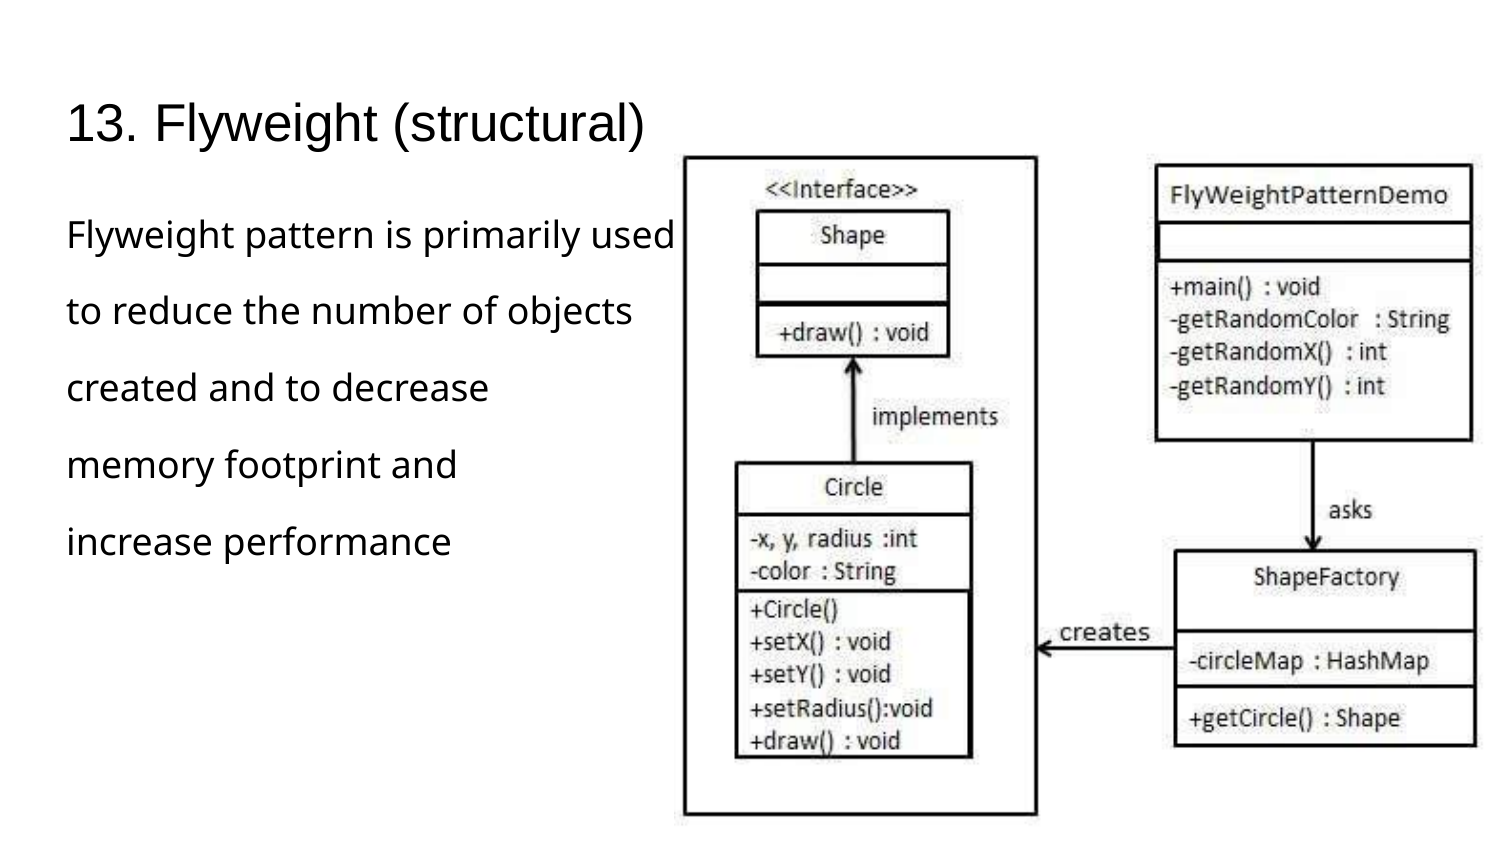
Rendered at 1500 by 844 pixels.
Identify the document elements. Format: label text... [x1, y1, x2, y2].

picture [673, 139, 1487, 829]
title 13. Flyweight (structural) [51, 72, 1449, 167]
list Flyweight pattern is primarily used to reduce the number of objects created and to decrease memory footprint and increase performance [51, 189, 668, 750]
